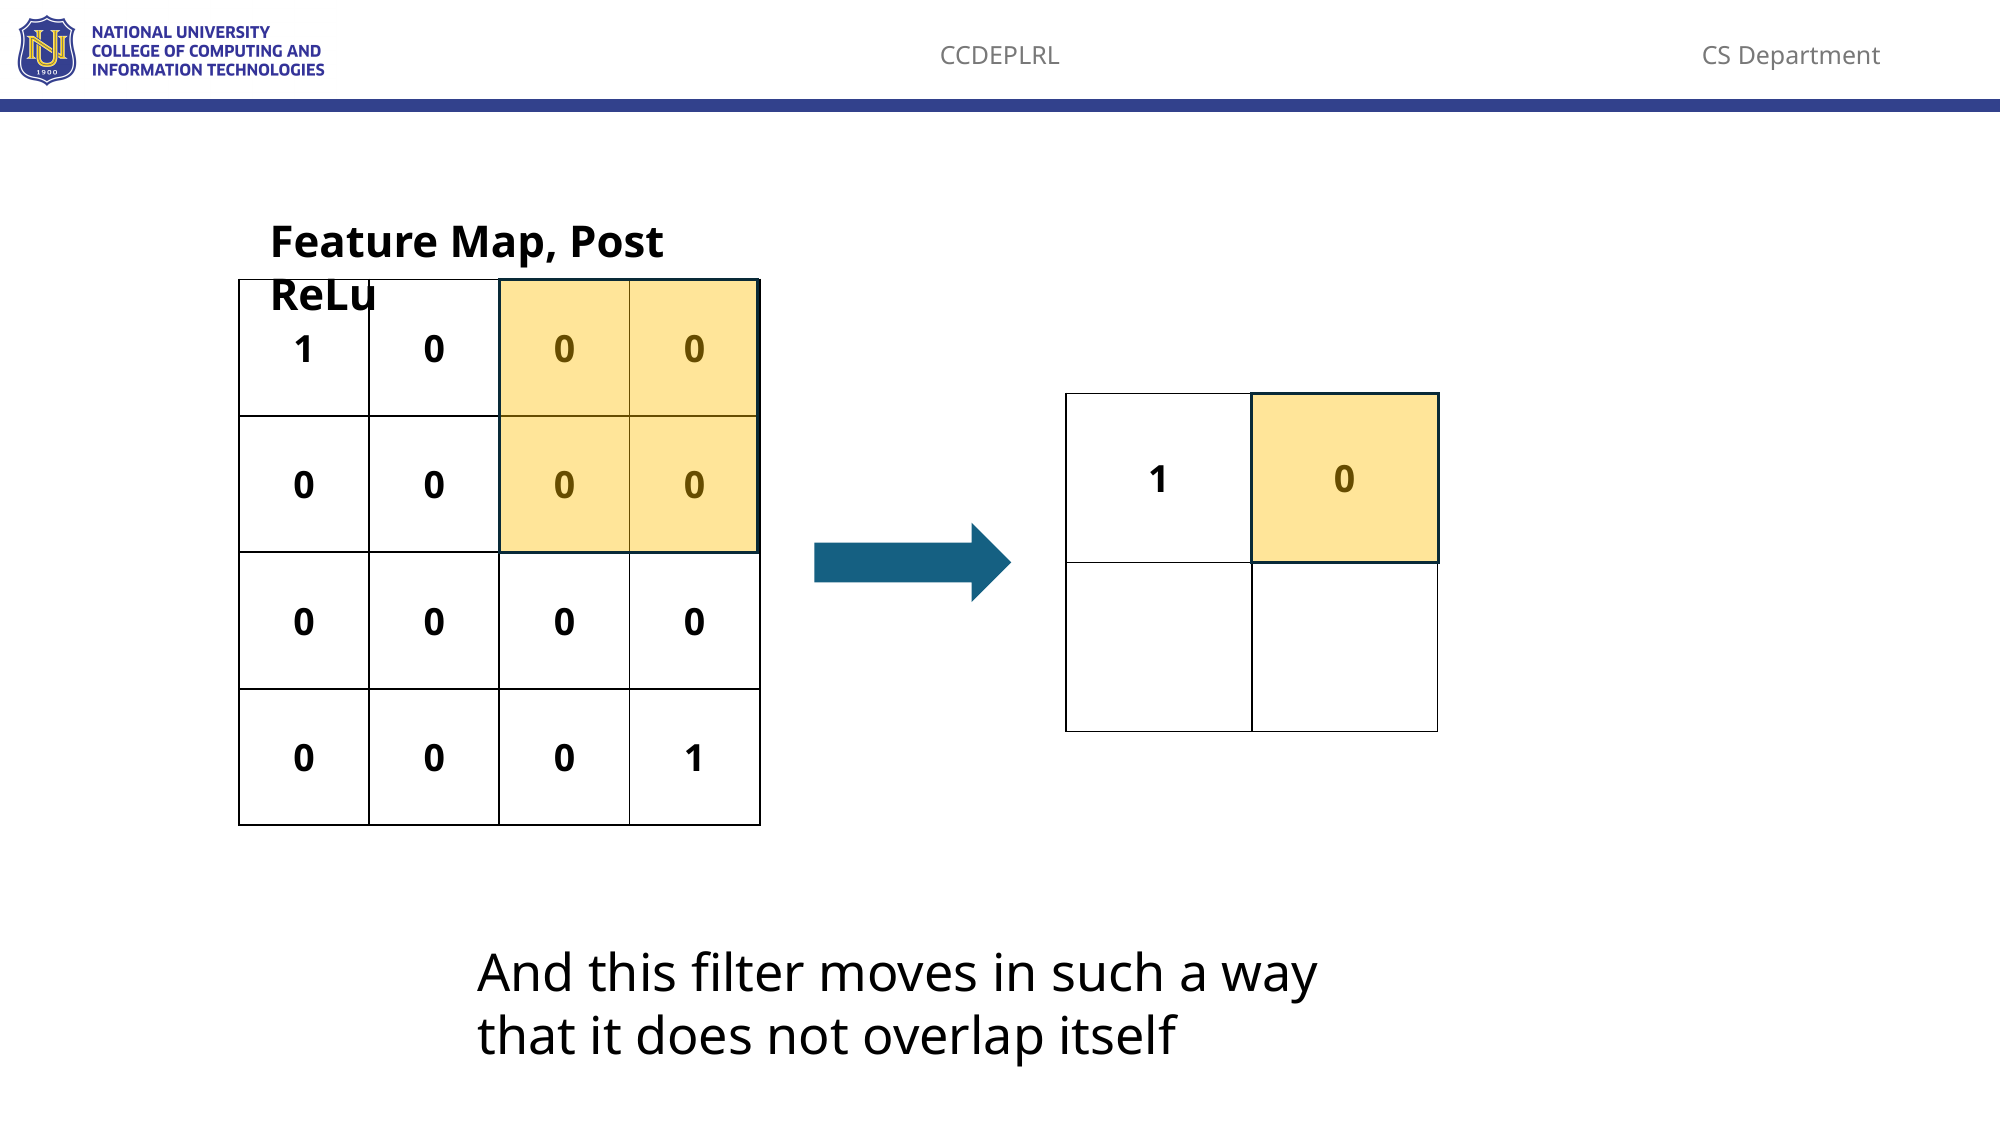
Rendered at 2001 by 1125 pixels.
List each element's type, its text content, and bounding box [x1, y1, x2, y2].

table_cell 0 [500, 554, 629, 688]
table_cell 0 [630, 554, 759, 688]
table_header 1 [240, 280, 368, 415]
text_box [498, 278, 759, 554]
table_cell [1253, 564, 1437, 731]
table_header 0 [370, 327, 498, 415]
table_header 1 [1067, 394, 1250, 562]
table_cell 1 [630, 690, 759, 824]
text_box [812, 518, 1014, 606]
table_cell 0 [500, 690, 629, 824]
text_box [1250, 392, 1440, 564]
table_cell 0 [370, 417, 498, 551]
text_box And this filter moves in such a way that it does not overlap itself [462, 932, 1393, 1072]
table_cell 0 [240, 553, 368, 688]
text_box Feature Map, Post ReLu [254, 206, 772, 327]
table_cell [1067, 563, 1251, 731]
table_cell 0 [240, 417, 368, 551]
table_cell 0 [370, 690, 498, 824]
table_cell 0 [240, 690, 368, 824]
table_cell 0 [370, 553, 498, 688]
picture [0, 0, 337, 99]
